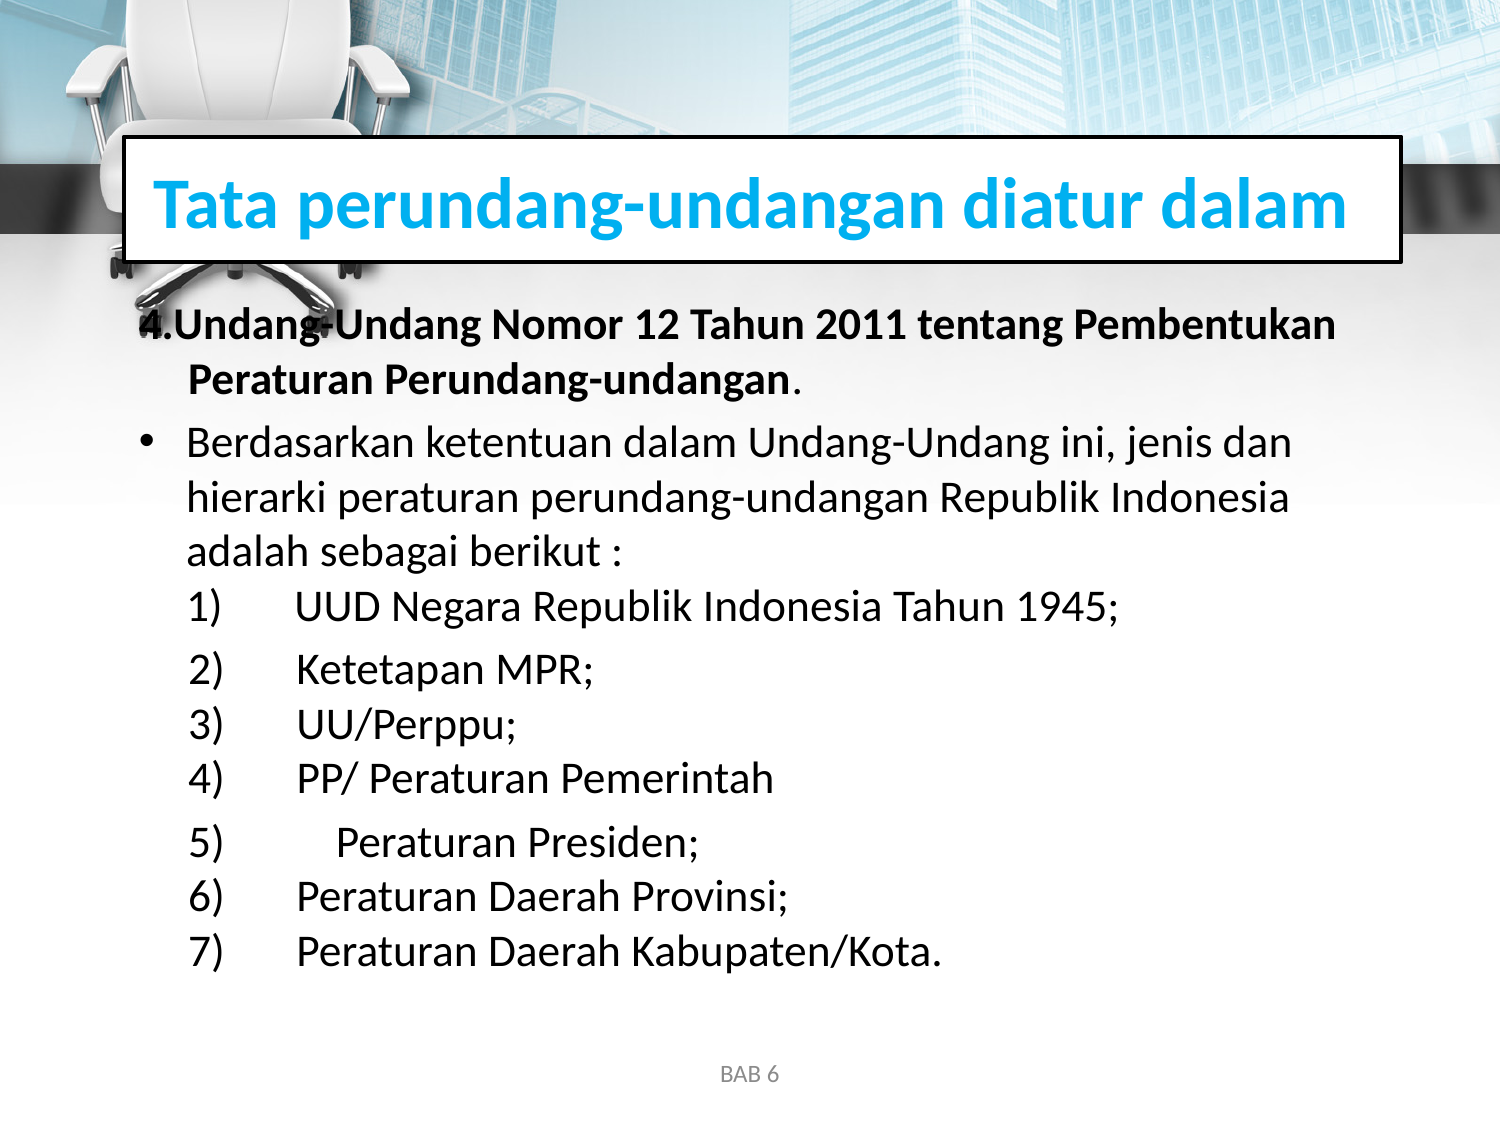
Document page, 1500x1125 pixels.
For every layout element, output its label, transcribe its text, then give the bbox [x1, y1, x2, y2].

title Tata perundang-undangan diatur dalam : [122, 135, 1403, 264]
list 4.Undang-Undang Nomor 12 Tahun 2011 tentang Pembentukan Peraturan Perundang-undangan. Berdasarkan ketentuan dalam Undang-Undang ini, jenis dan hierarki peraturan perundang-undangan Republik Indonesia adalah sebagai berikut : 1) UUD Negara Republik Indonesia Tahun 1945; 2) Ketetapan MPR; 3) UU/Perppu; 4) PP/ Peraturan Pemerintah 5) Peraturan Presiden; 6) Peraturan Daerah Provinsi; 7) Peraturan Daerah Kabupaten/Kota. [123, 286, 1377, 1039]
footer BAB 6 [512, 1042, 988, 1103]
picture [0, 0, 1500, 1125]
